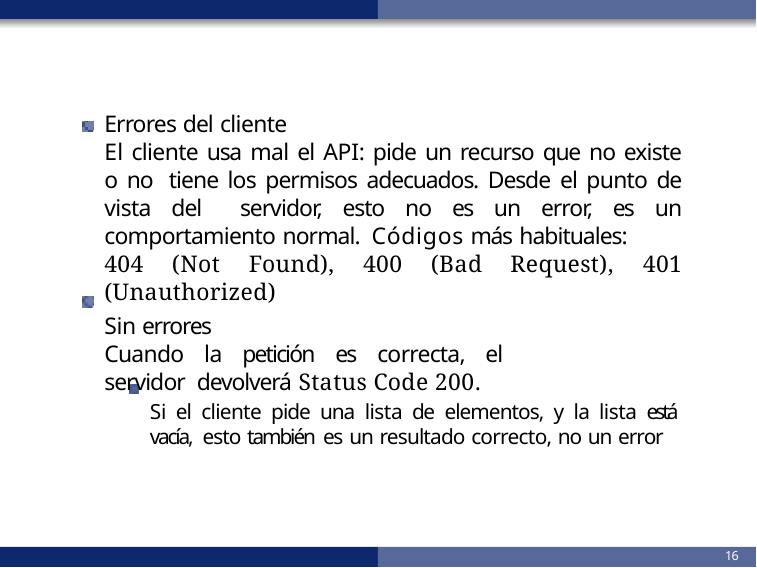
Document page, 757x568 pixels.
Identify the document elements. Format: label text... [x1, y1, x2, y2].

picture [82, 121, 94, 133]
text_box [0, 0, 757, 29]
picture [129, 384, 139, 394]
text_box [0, 546, 757, 568]
text_box Errores del cliente El cliente usa mal el API: pide un recurso que no existe o no tiene los permisos adecuados. Desde el punto de vista del servidor, esto no es un error, es un comportamiento normal. Códigos más habituales: 404 (Not Found), 400 (Bad Request), 401 (Unauthorized) Sin errores Cuando la petición es correcta, el servidor devolverá Status Code 200. Si el cliente pide una lista de elementos, y la lista está vacía, esto también es un resultado correcto, no un error [102, 107, 751, 449]
picture [82, 296, 94, 308]
